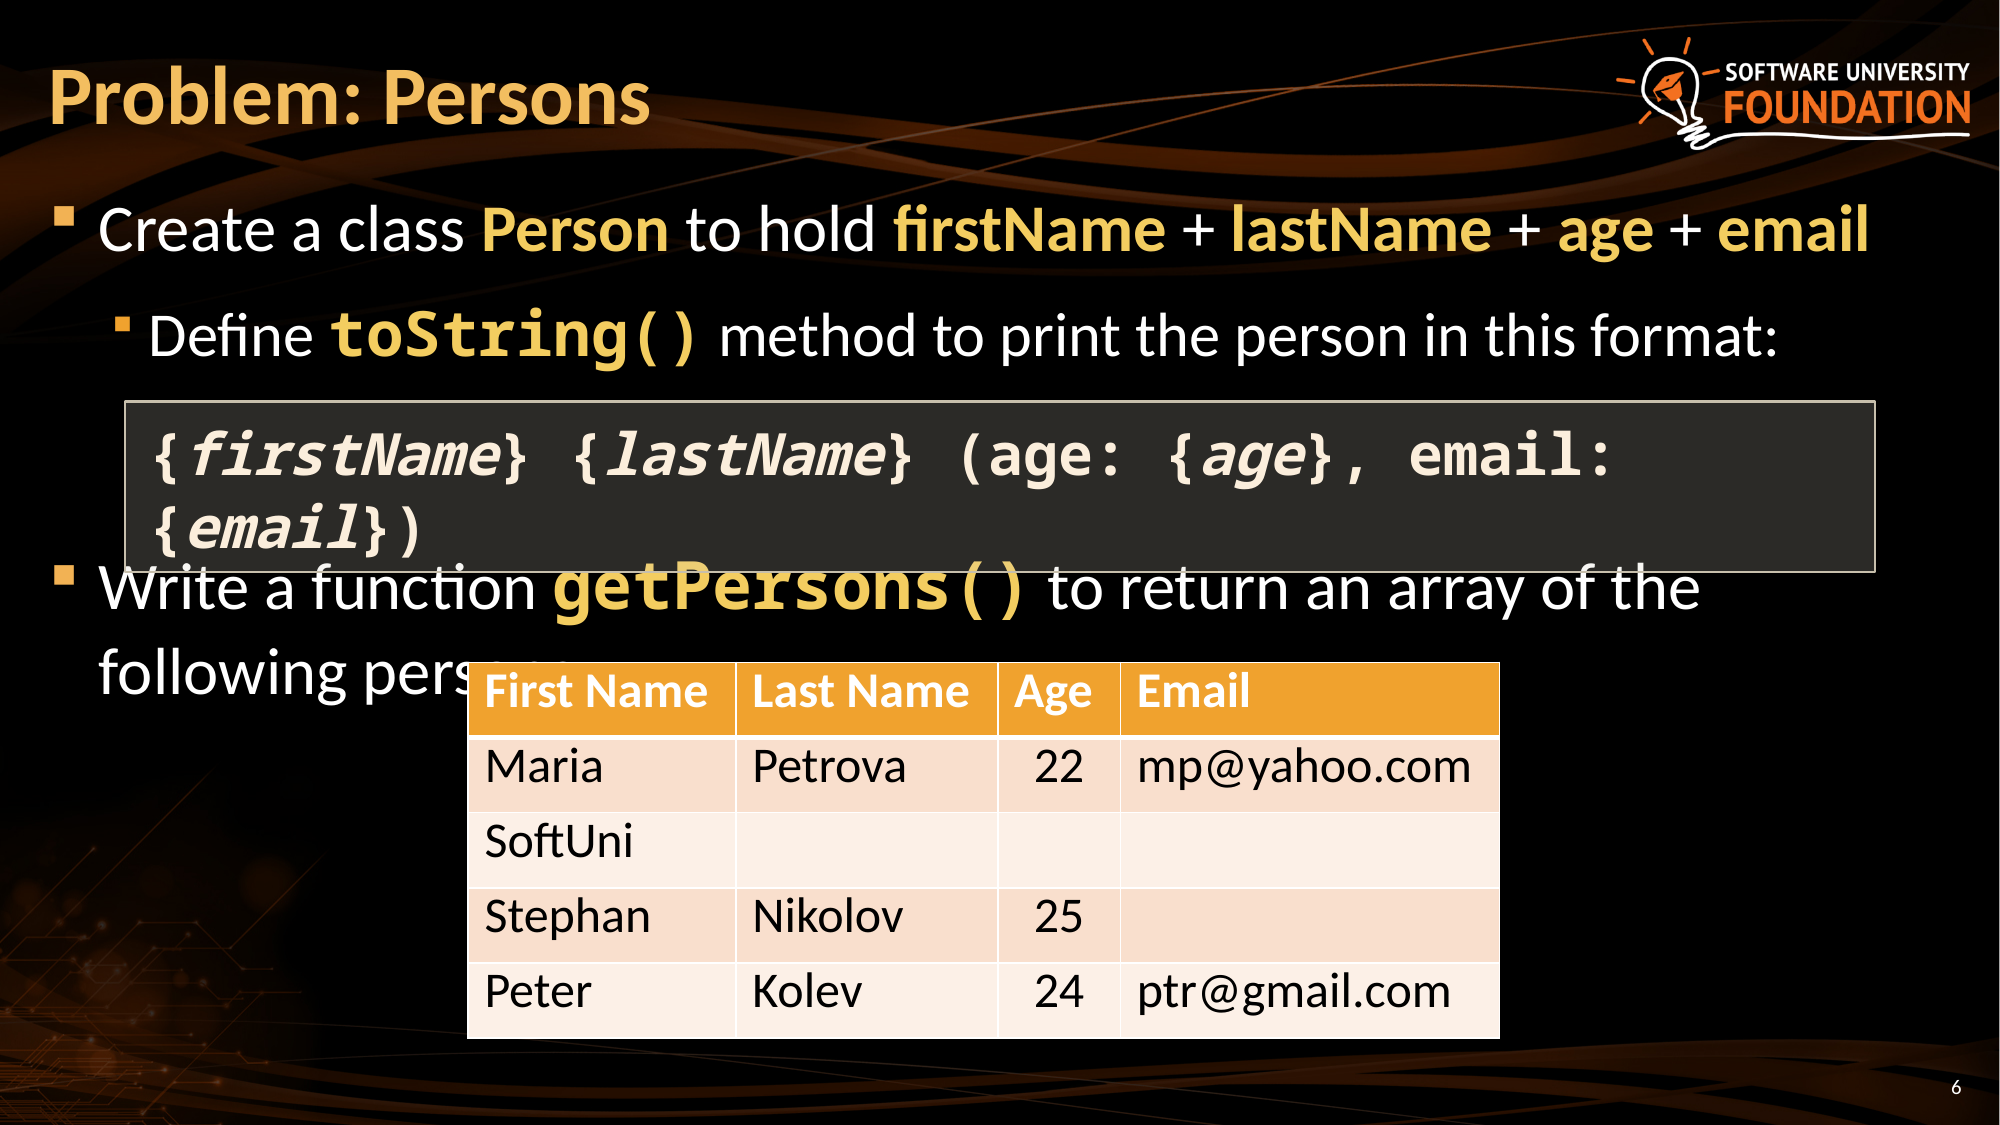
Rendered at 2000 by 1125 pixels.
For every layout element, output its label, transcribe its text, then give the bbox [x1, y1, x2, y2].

table_cell [999, 813, 1120, 887]
picture [0, 0, 2000, 1125]
slide_number 6 [1897, 1089, 1968, 1103]
title Problem: Persons [30, 6, 1602, 189]
table_cell SoftUni [469, 813, 735, 887]
table_header Age [999, 663, 1120, 735]
table_cell [1121, 889, 1499, 962]
table_header Email [1121, 663, 1499, 735]
table_cell Peter [469, 964, 735, 1037]
table_cell ptr@gmail.com [1121, 964, 1499, 1037]
table_cell [737, 813, 997, 887]
table_cell Maria [469, 740, 735, 812]
list Create a class Person to hold firstName + lastName + age + email Define toString() method to print the person in this format: Write a function getPersons() to return an array of the following persons: [31, 174, 1968, 1089]
table_cell Nikolov [737, 889, 997, 962]
text_box {firstName} {lastName} (age: {age}, email: {email}) [124, 401, 1875, 573]
table_cell 22 [999, 740, 1120, 812]
table_cell Stephan [469, 889, 735, 962]
table_cell 24 [999, 964, 1120, 1037]
table_cell [1121, 813, 1499, 887]
table_cell mp@yahoo.com [1121, 740, 1499, 812]
table_header Last Name [737, 663, 997, 735]
table_cell Kolev [737, 964, 997, 1037]
table_cell Petrova [737, 740, 997, 812]
table_header First Name [469, 663, 735, 735]
table_cell 25 [999, 889, 1120, 962]
